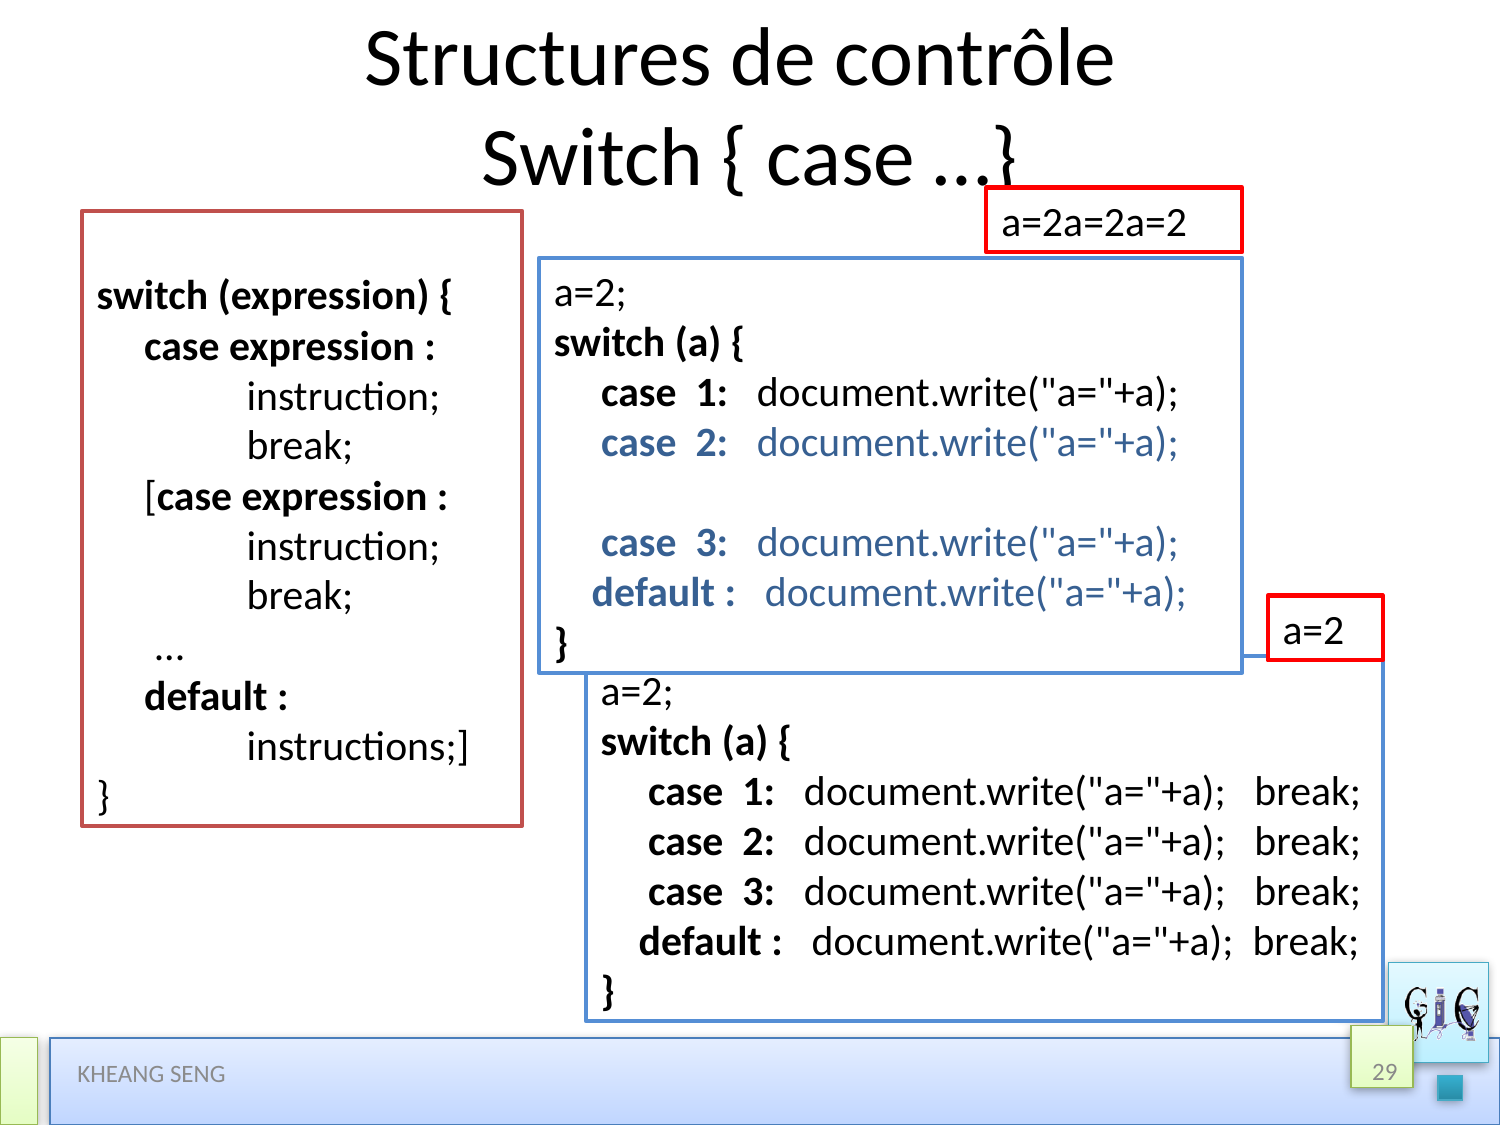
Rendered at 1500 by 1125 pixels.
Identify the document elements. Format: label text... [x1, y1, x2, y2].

text_box a=2 [1266, 593, 1385, 662]
picture [1405, 987, 1479, 1041]
text_box switch (expression) { case expression : instruction; break; [case expression : instruction; break; ... default : instructions;] } [80, 209, 524, 828]
text_box a=2; switch (a) { case 1: document.write("a="+a); break; case 2: document.write("a="+a); break; case 3: document.write("a="+a); break; default : document.write("a="+a); break; } [584, 654, 1385, 1023]
slide_number 29 [1062, 1040, 1413, 1100]
title Structures de contrôle Switch { case …} [75, 37, 1425, 168]
footer KHEANG SENG [62, 1042, 538, 1103]
text_box a=2a=2a=2 [984, 185, 1244, 254]
text_box a=2; switch (a) { case 1: document.write("a="+a); case 2: document.write("a="+a); case 3: document.write("a="+a); default : document.write("a="+a); } [537, 256, 1244, 675]
